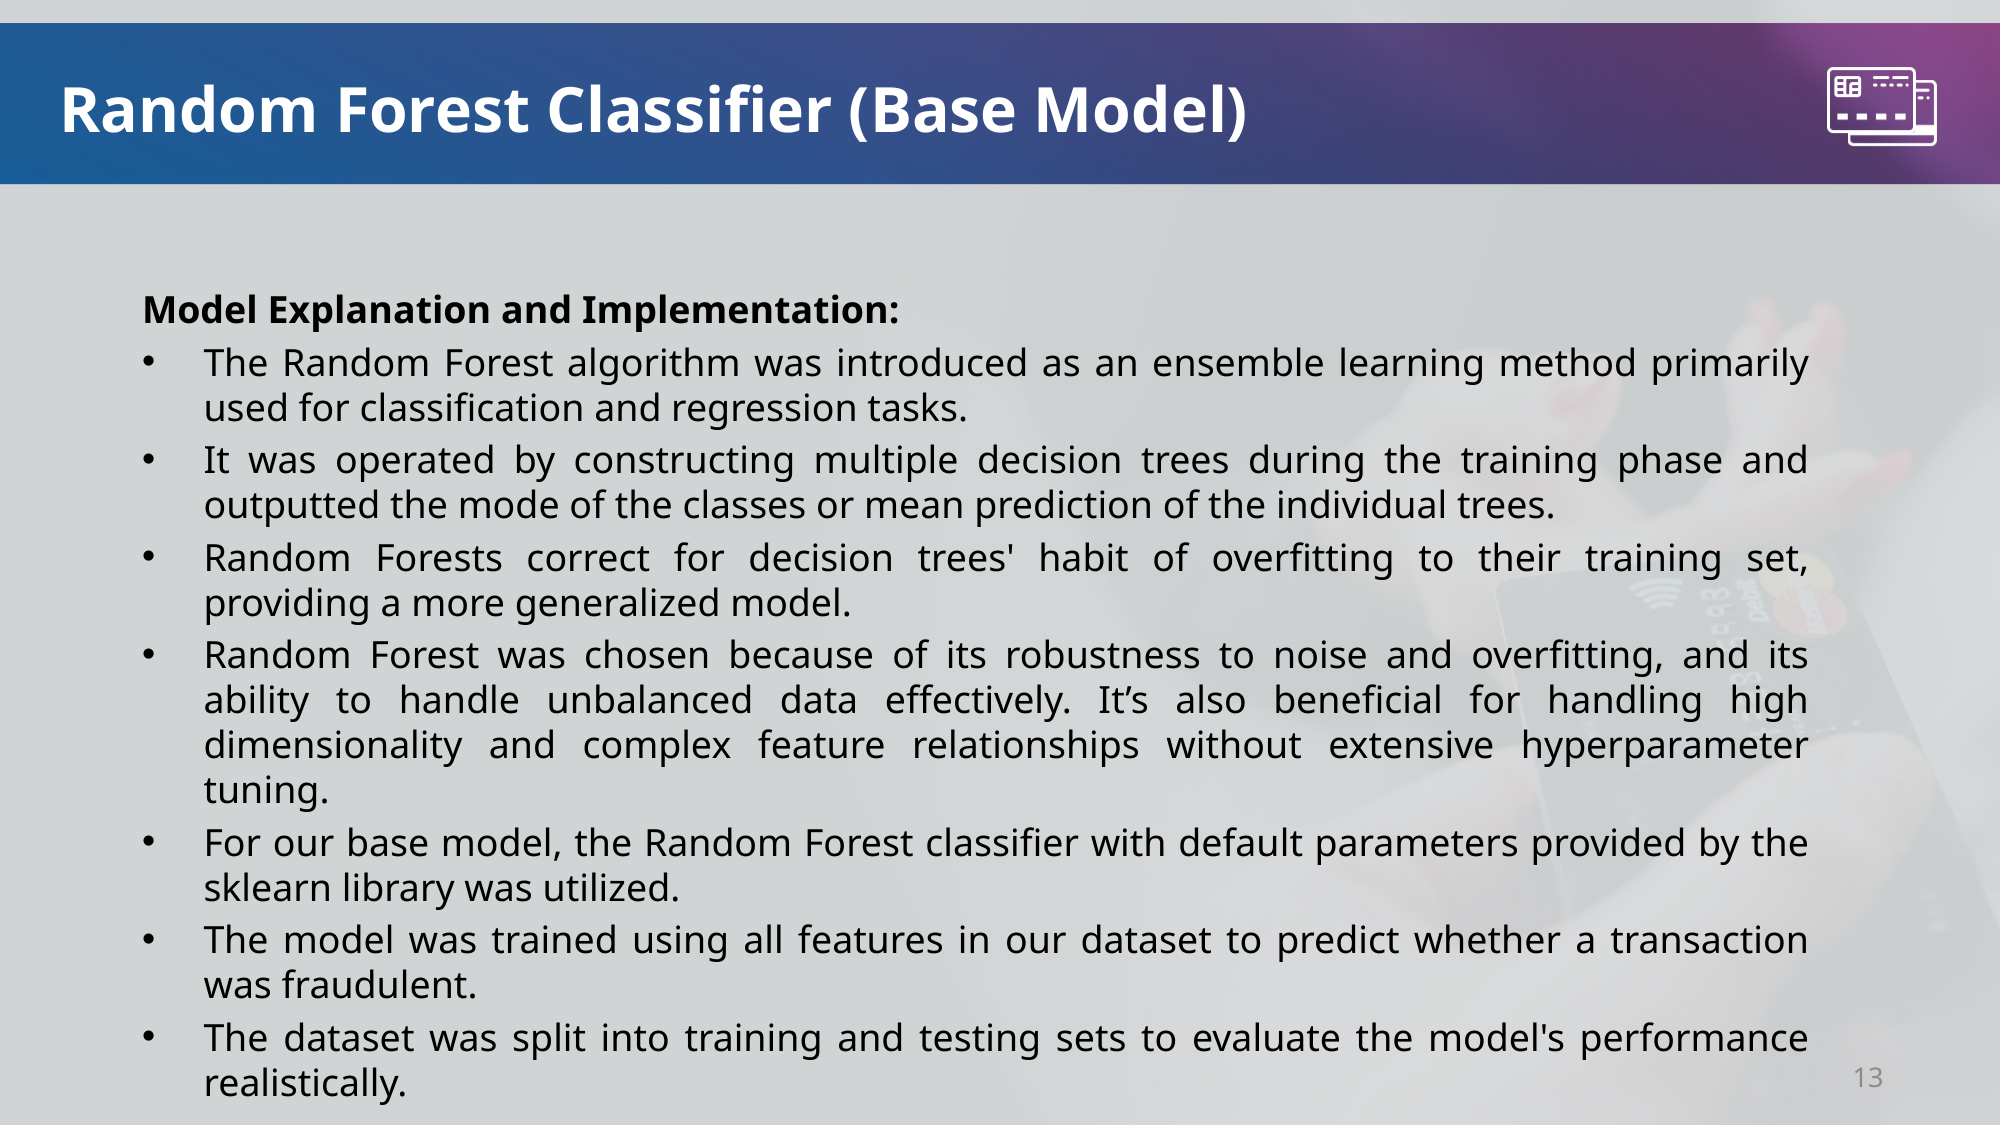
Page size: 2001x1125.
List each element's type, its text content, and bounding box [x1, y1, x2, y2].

title Random Forest Classifier (Base Model) [43, 41, 1385, 173]
slide_number 13 [1433, 1054, 1900, 1103]
list Model Explanation and Implementation: The Random Forest algorithm was introduced as an ensemble learning method primarily used for classification and regression tasks. It was operated by constructing multiple decision trees during the training phase and outputted the mode of the classes or mean prediction of the individual trees. Random Forests correct for decision trees' habit of overfitting to their training set, providing a more generalized model. Random Forest was chosen because of its robustness to noise and overfitting, and its ability to handle unbalanced data effectively. It’s also beneficial for handling high dimensionality and complex feature relationships without extensive hyperparameter tuning. For our base model, the Random Forest classifier with default parameters provided by the sklearn library was utilized. The model was trained using all features in our dataset to predict whether a transaction was fraudulent. The dataset was split into training and testing sets to evaluate the model's performance realistically. [125, 277, 1827, 1094]
picture [0, 0, 2000, 1125]
